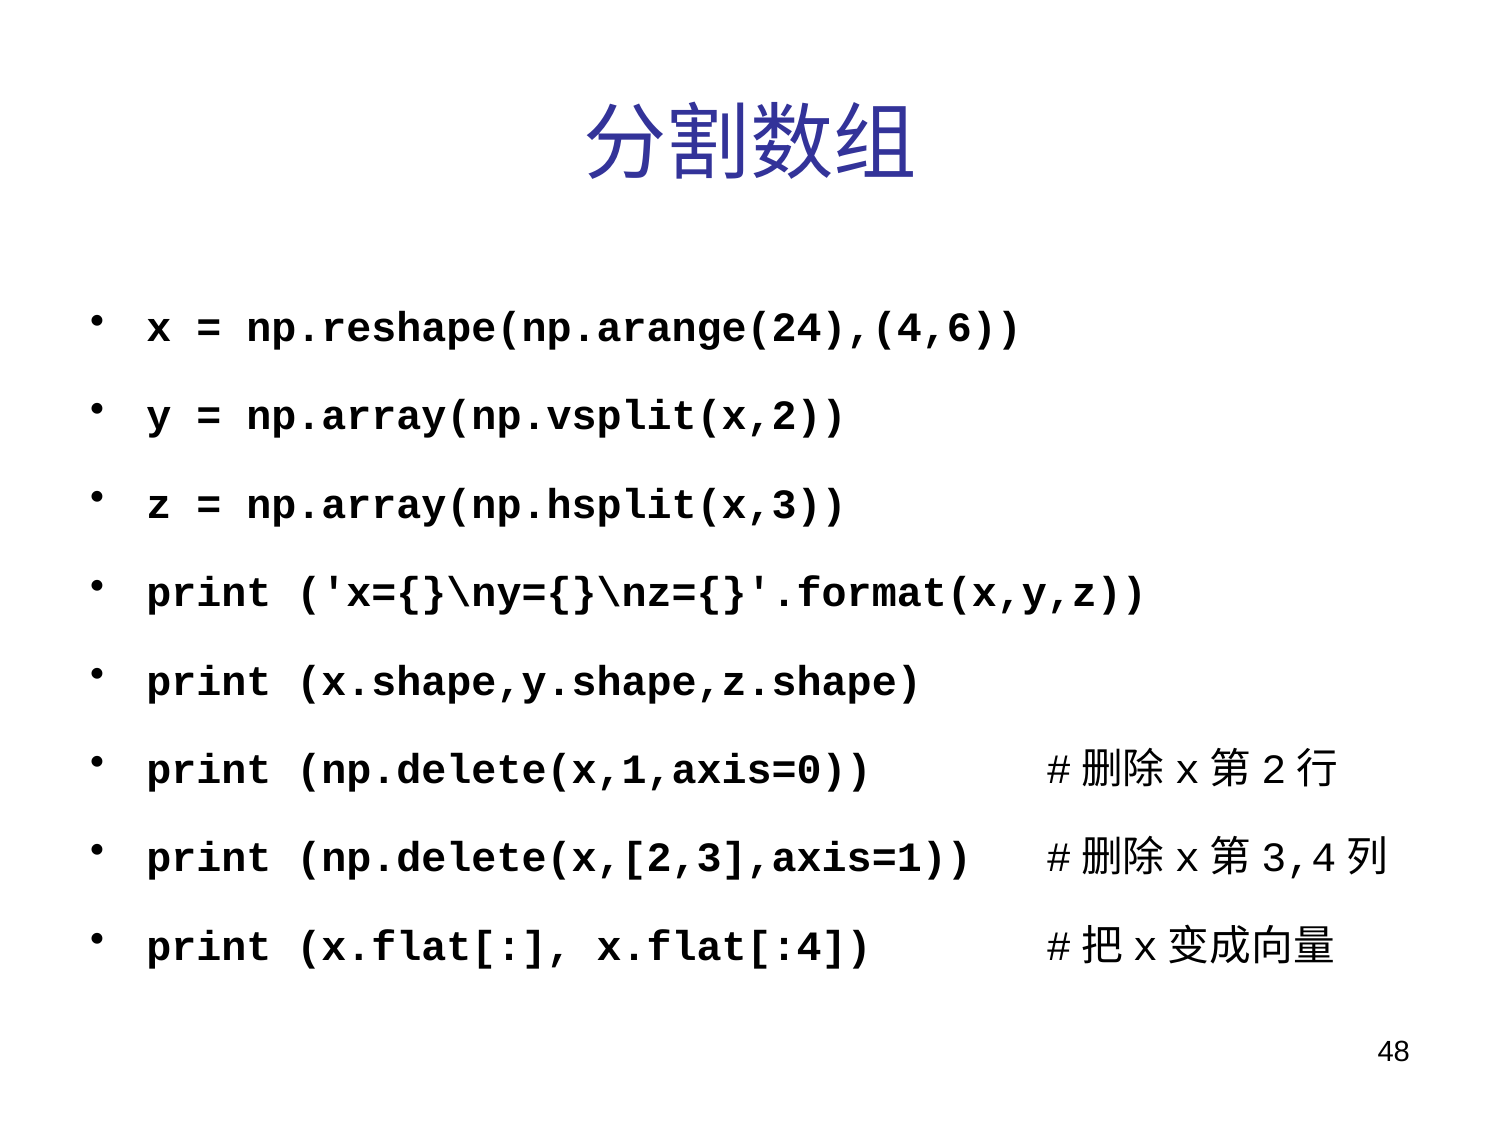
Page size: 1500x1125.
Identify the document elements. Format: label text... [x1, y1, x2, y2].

list x = np.reshape(np.arange(24),(4,6)) y = np.array(np.vsplit(x,2)) z = np.array(np.hsplit(x,3)) print ('x={}\ny={}\nz={}'.format(x,y,z)) print (x.shape,y.shape,z.shape) print (np.delete(x,1,axis=0)) #删除x第2行 print (np.delete(x,[2,3],axis=1)) #删除x第3,4列 print (x.flat[:], x.flat[:4]) #把x变成向量 [74, 262, 1426, 1006]
title 分割数组 [74, 44, 1426, 233]
slide_number 48 [1074, 1024, 1426, 1103]
